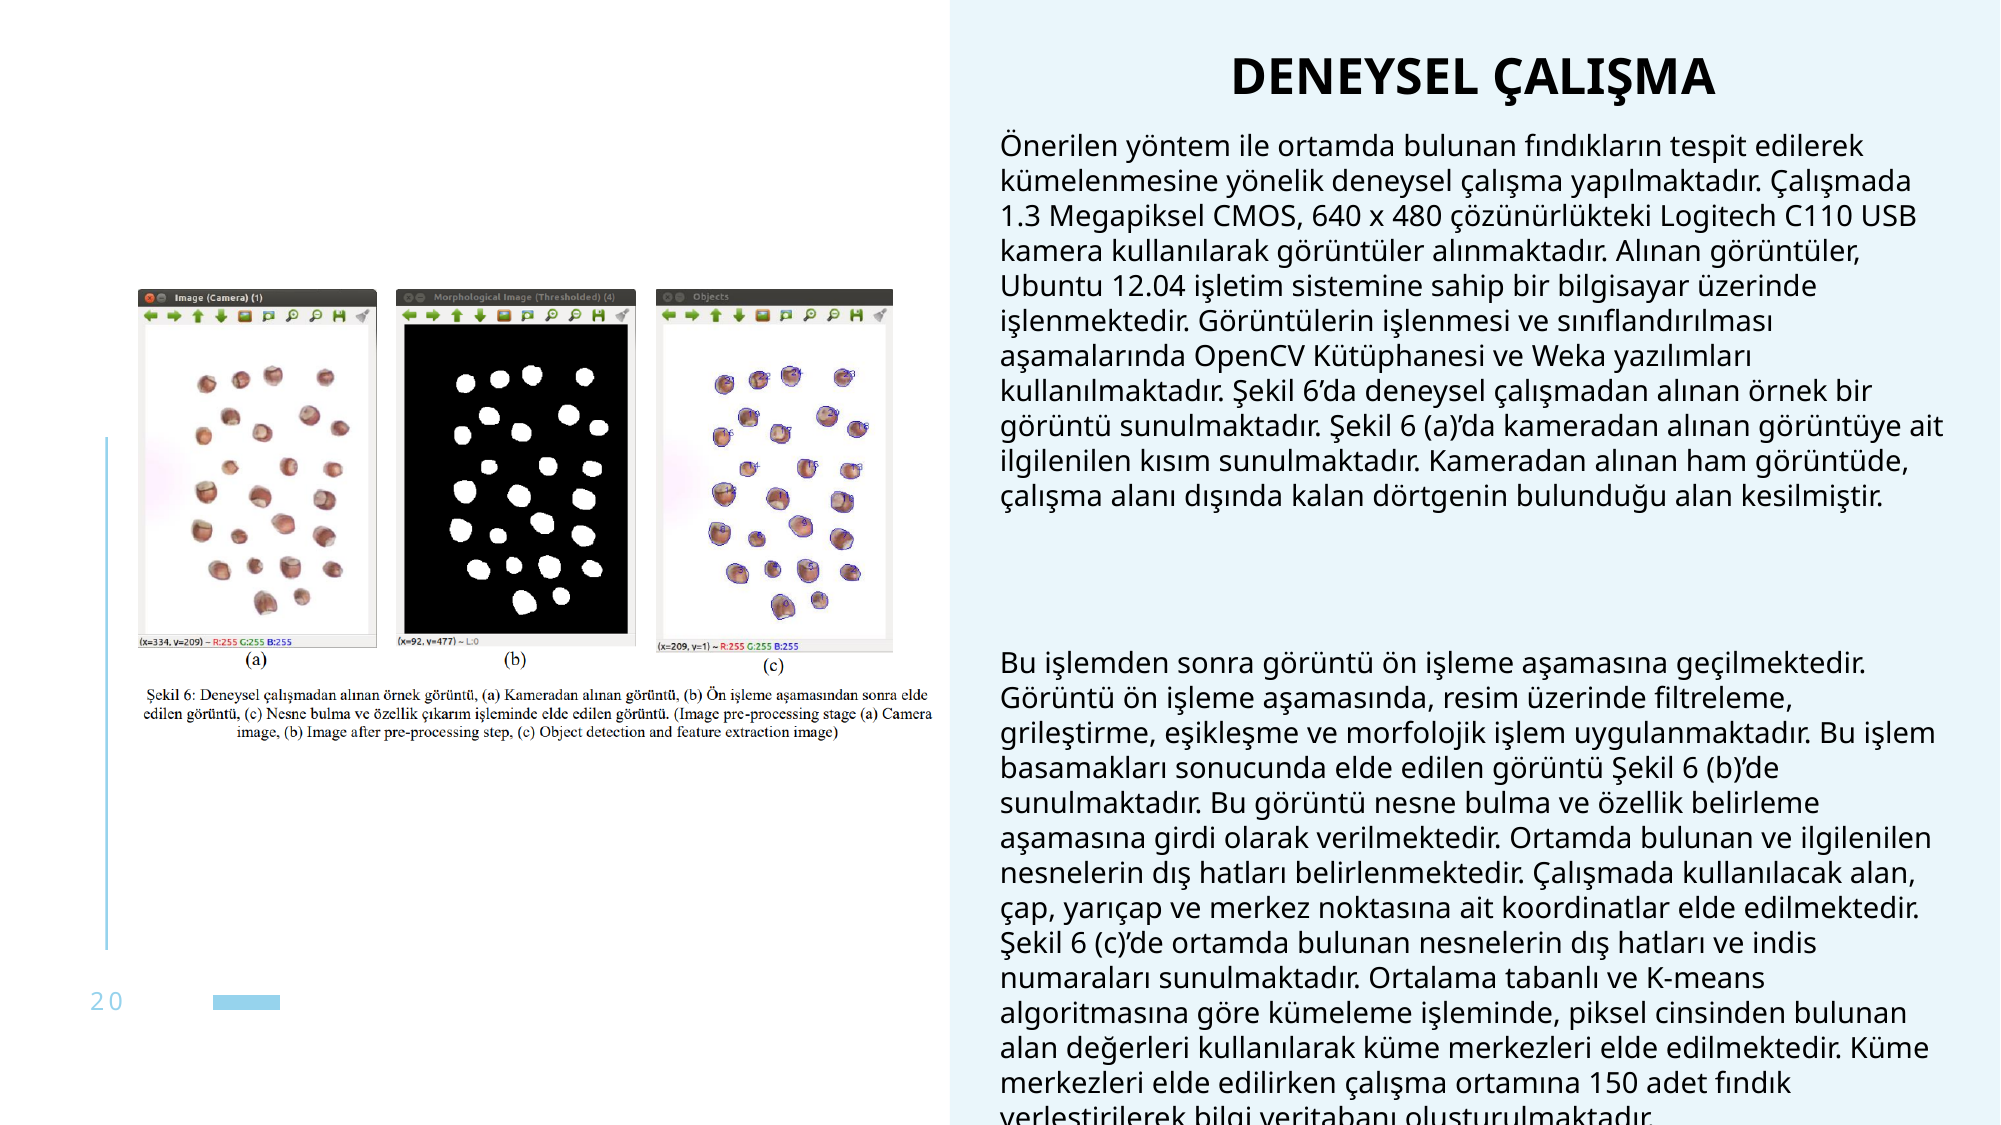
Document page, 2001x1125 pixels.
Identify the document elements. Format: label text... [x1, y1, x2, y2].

text_box DENEYSEL ÇALIŞMA [1017, 37, 1930, 112]
picture [132, 284, 942, 754]
list Önerilen yöntem ile ortamda bulunan fındıkların tespit edilerek kümelenmesine yönelik deneysel çalışma yapılmaktadır. Çalışmada 1.3 Megapiksel CMOS, 640 x 480 çözünürlükteki Logitech C110 USB kamera kullanılarak görüntüler alınmaktadır. Alınan görüntüler, Ubuntu 12.04 işletim sistemine sahip bir bilgisayar üzerinde işlenmektedir. Görüntülerin işlenmesi ve sınıflandırılması aşamalarında OpenCV Kütüphanesi ve Weka yazılımları kullanılmaktadır. Şekil 6’da deneysel çalışmadan alınan örnek bir görüntü sunulmaktadır. Şekil 6 (a)’da kameradan alınan görüntüye ait ilgilenilen kısım sunulmaktadır. Kameradan alınan ham görüntüde, çalışma alanı dışında kalan dörtgenin bulunduğu alan kesilmiştir. Bu işlemden sonra görüntü ön işleme aşamasına geçilmektedir. Görüntü ön işleme aşamasında, resim üzerinde filtreleme, grileştirme, eşikleşme ve morfolojik işlem uygulanmaktadır. Bu işlem basamakları sonucunda elde edilen görüntü Şekil 6 (b)’de sunulmaktadır. Bu görüntü nesne bulma ve özellik belirleme aşamasına girdi olarak verilmektedir. Ortamda bulunan ve ilgilenilen nesnelerin dış hatları belirlenmektedir. Çalışmada kullanılacak alan, çap, yarıçap ve merkez noktasına ait koordinatlar elde edilmektedir. Şekil 6 (c)’de ortamda bulunan nesnelerin dış hatları ve indis numaraları sunulmaktadır. Ortalama tabanlı ve K-means algoritmasına göre kümeleme işleminde, piksel cinsinden bulunan alan değerleri kullanılarak küme merkezleri elde edilmektedir. Küme merkezleri elde edilirken çalışma ortamına 150 adet fındık yerleştirilerek bilgi veritabanı oluşturulmaktadır. [999, 127, 1952, 966]
slide_number 20 [68, 987, 144, 1018]
